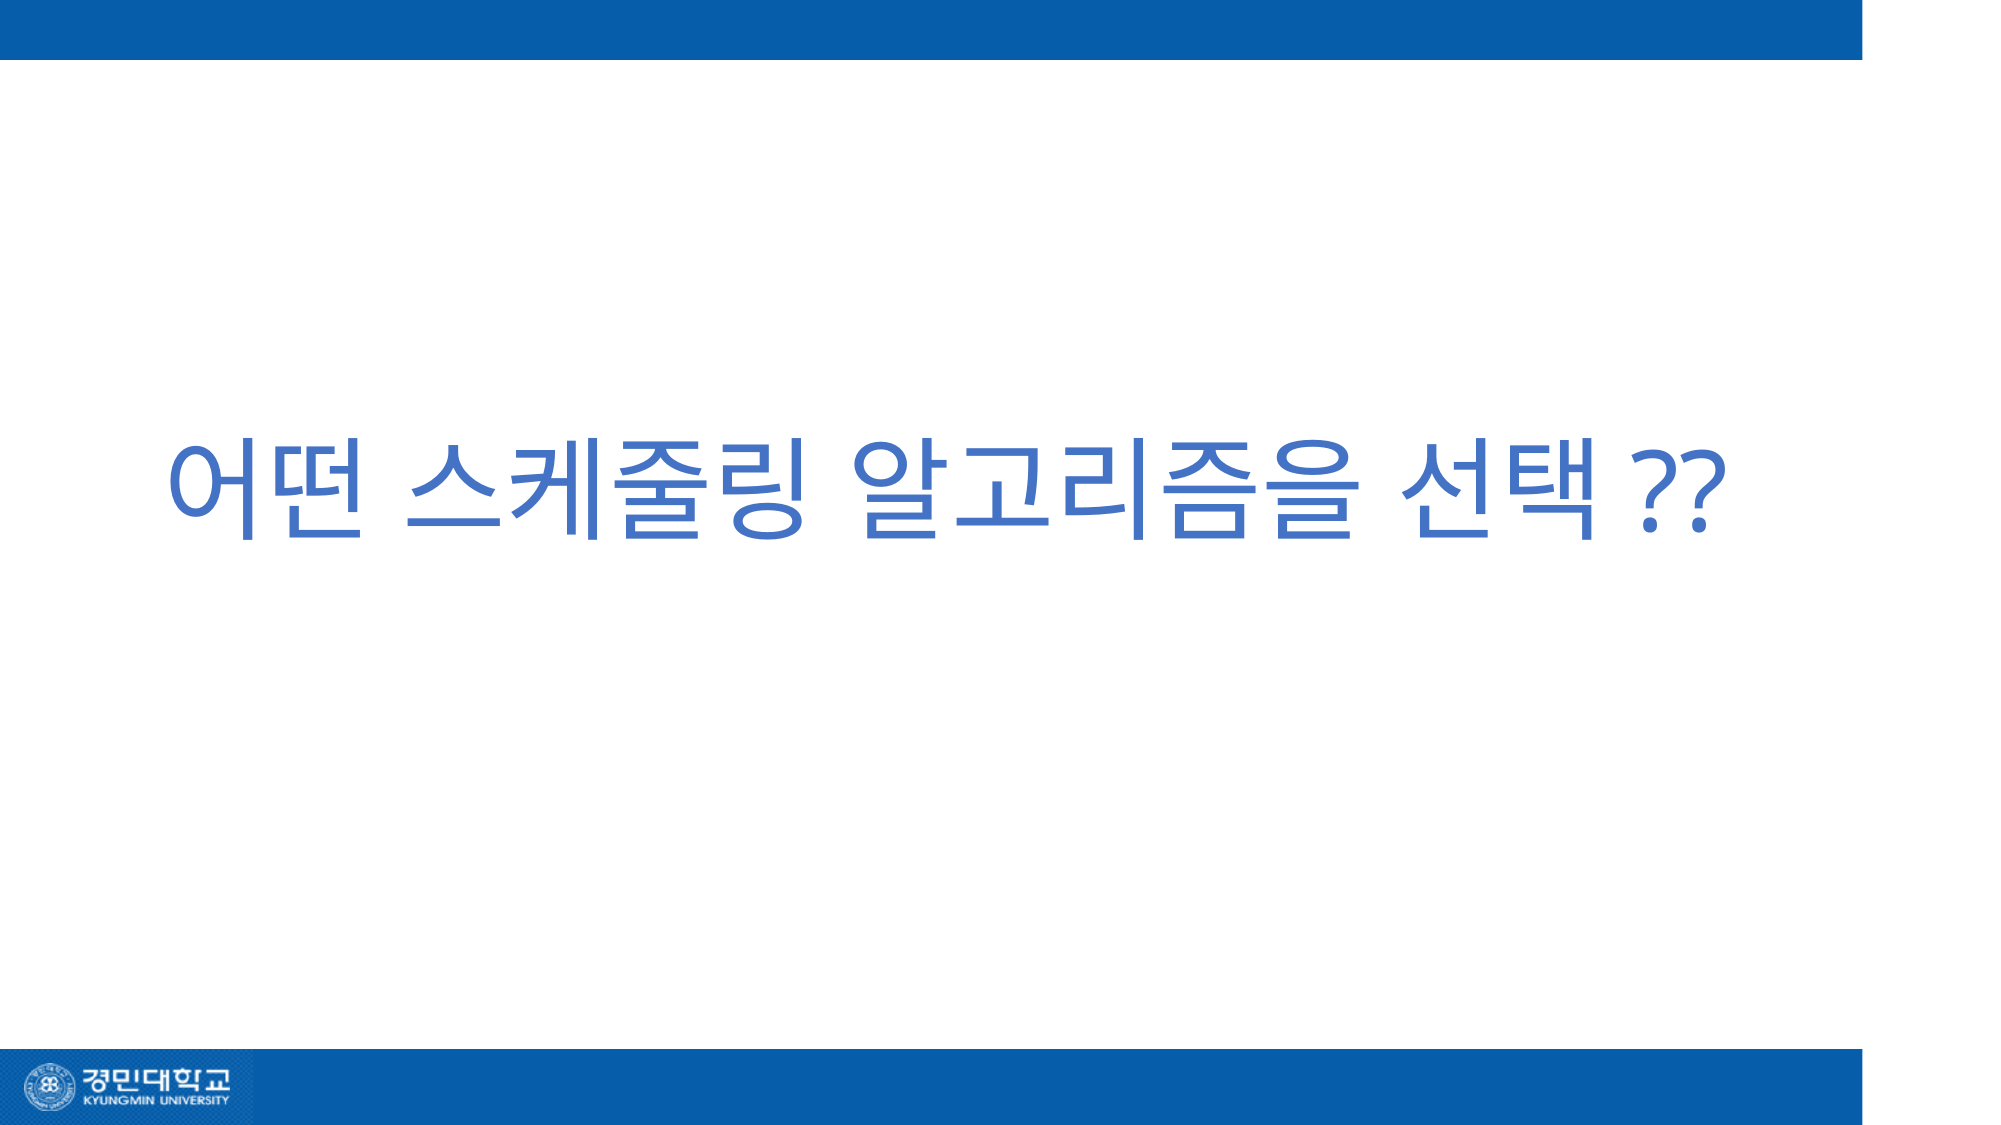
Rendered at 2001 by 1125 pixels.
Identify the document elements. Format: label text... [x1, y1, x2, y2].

text_box 어떤 스케줄링 알고리즘을 선택?? [148, 410, 1744, 561]
picture [0, 1049, 253, 1125]
